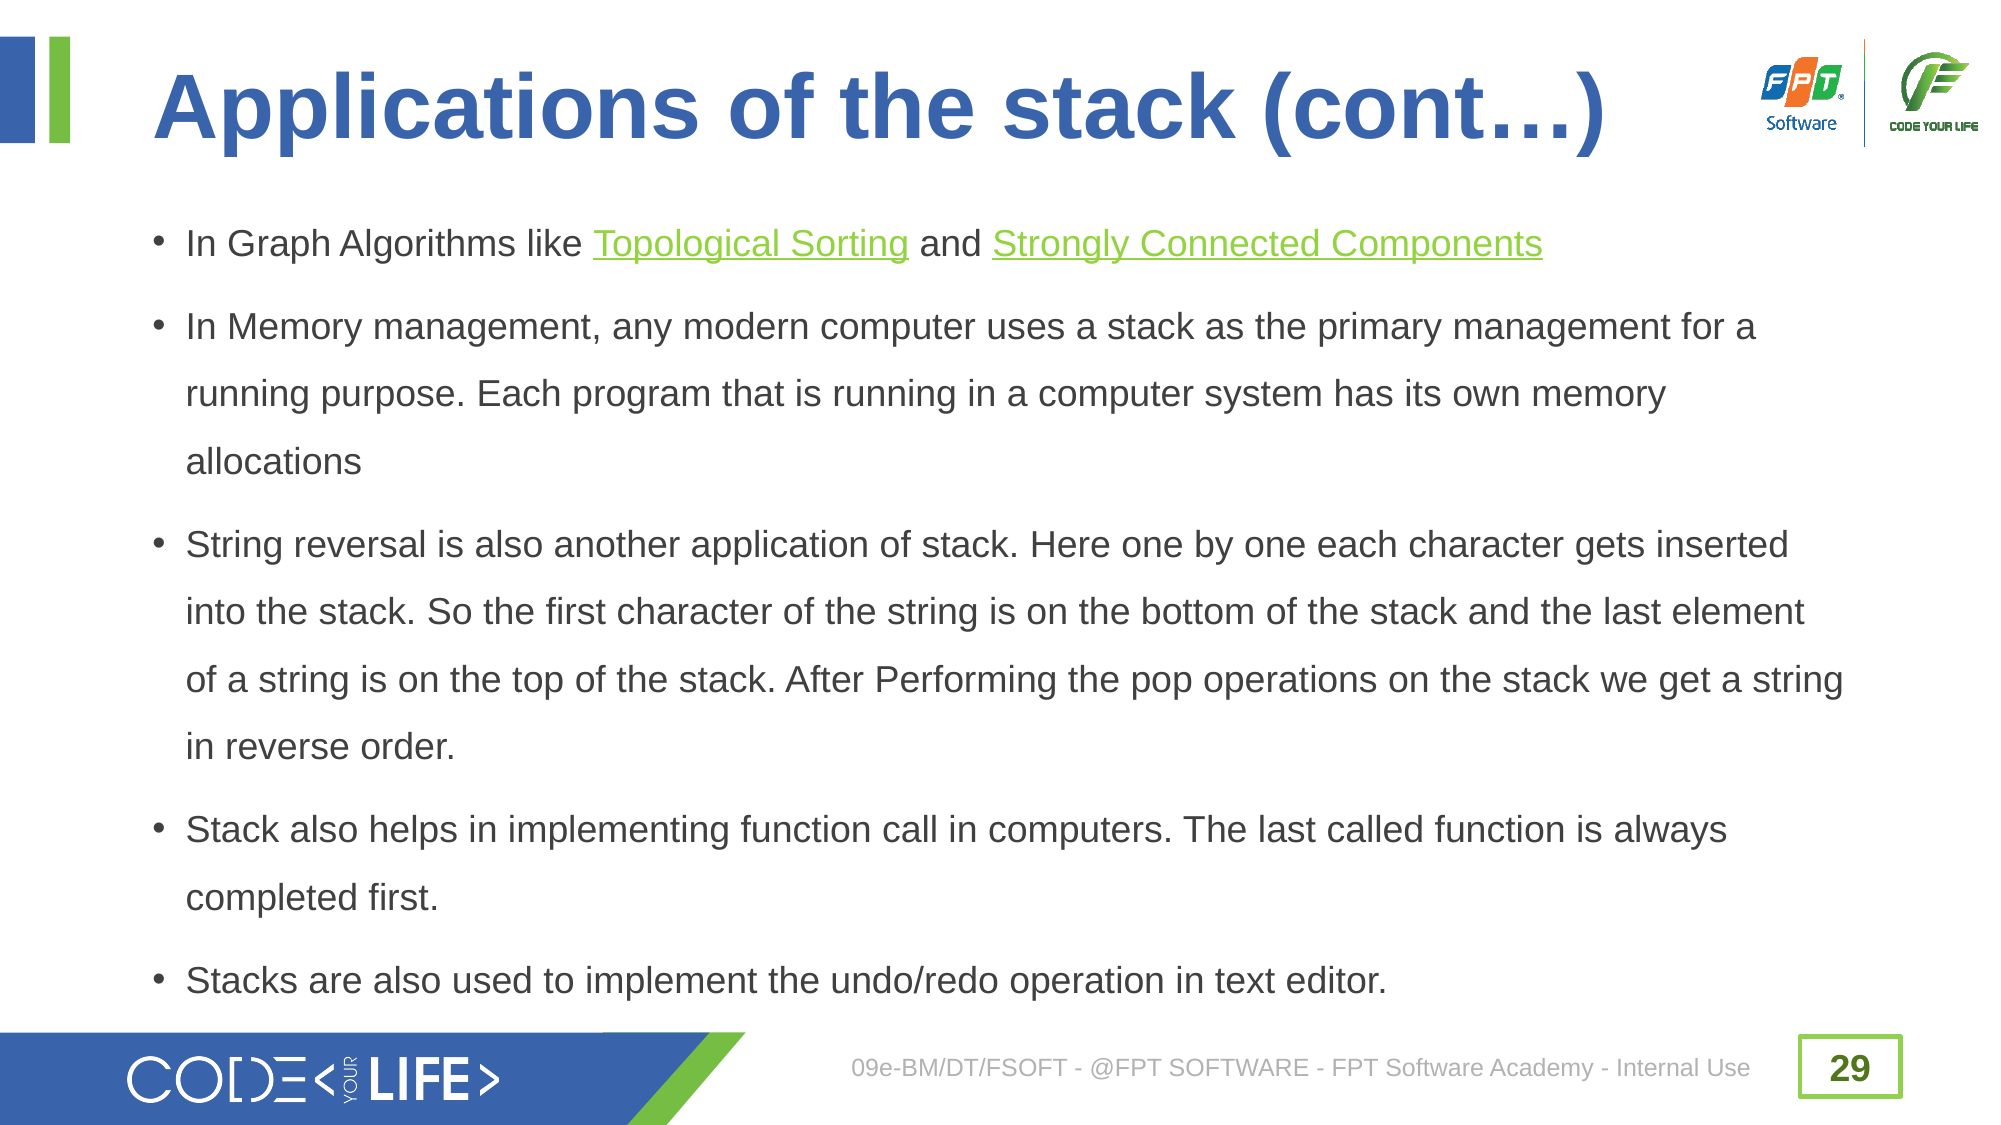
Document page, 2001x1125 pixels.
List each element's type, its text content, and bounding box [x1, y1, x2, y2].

slide_number 29 [1798, 1034, 1903, 1099]
title Applications of the stack (cont…) [137, 29, 1863, 188]
list In Graph Algorithms like Topological Sorting and Strongly Connected Components In Memory management, any modern computer uses a stack as the primary management for a running purpose. Each program that is running in a computer system has its own memory allocations String reversal is also another application of stack. Here one by one each character gets inserted into the stack. So the first character of the string is on the bottom of the stack and the last element of a string is on the top of the stack. After Performing the pop operations on the stack we get a string in reverse order. Stack also helps in implementing function call in computers. The last called function is always completed first. Stacks are also used to implement the undo/redo operation in text editor. [137, 188, 1863, 1012]
picture [1741, 28, 1994, 158]
footer 09e-BM/DT/FSOFT - @FPT SOFTWARE - FPT Software Academy - Internal Use [804, 1036, 1800, 1097]
picture [127, 1056, 499, 1104]
